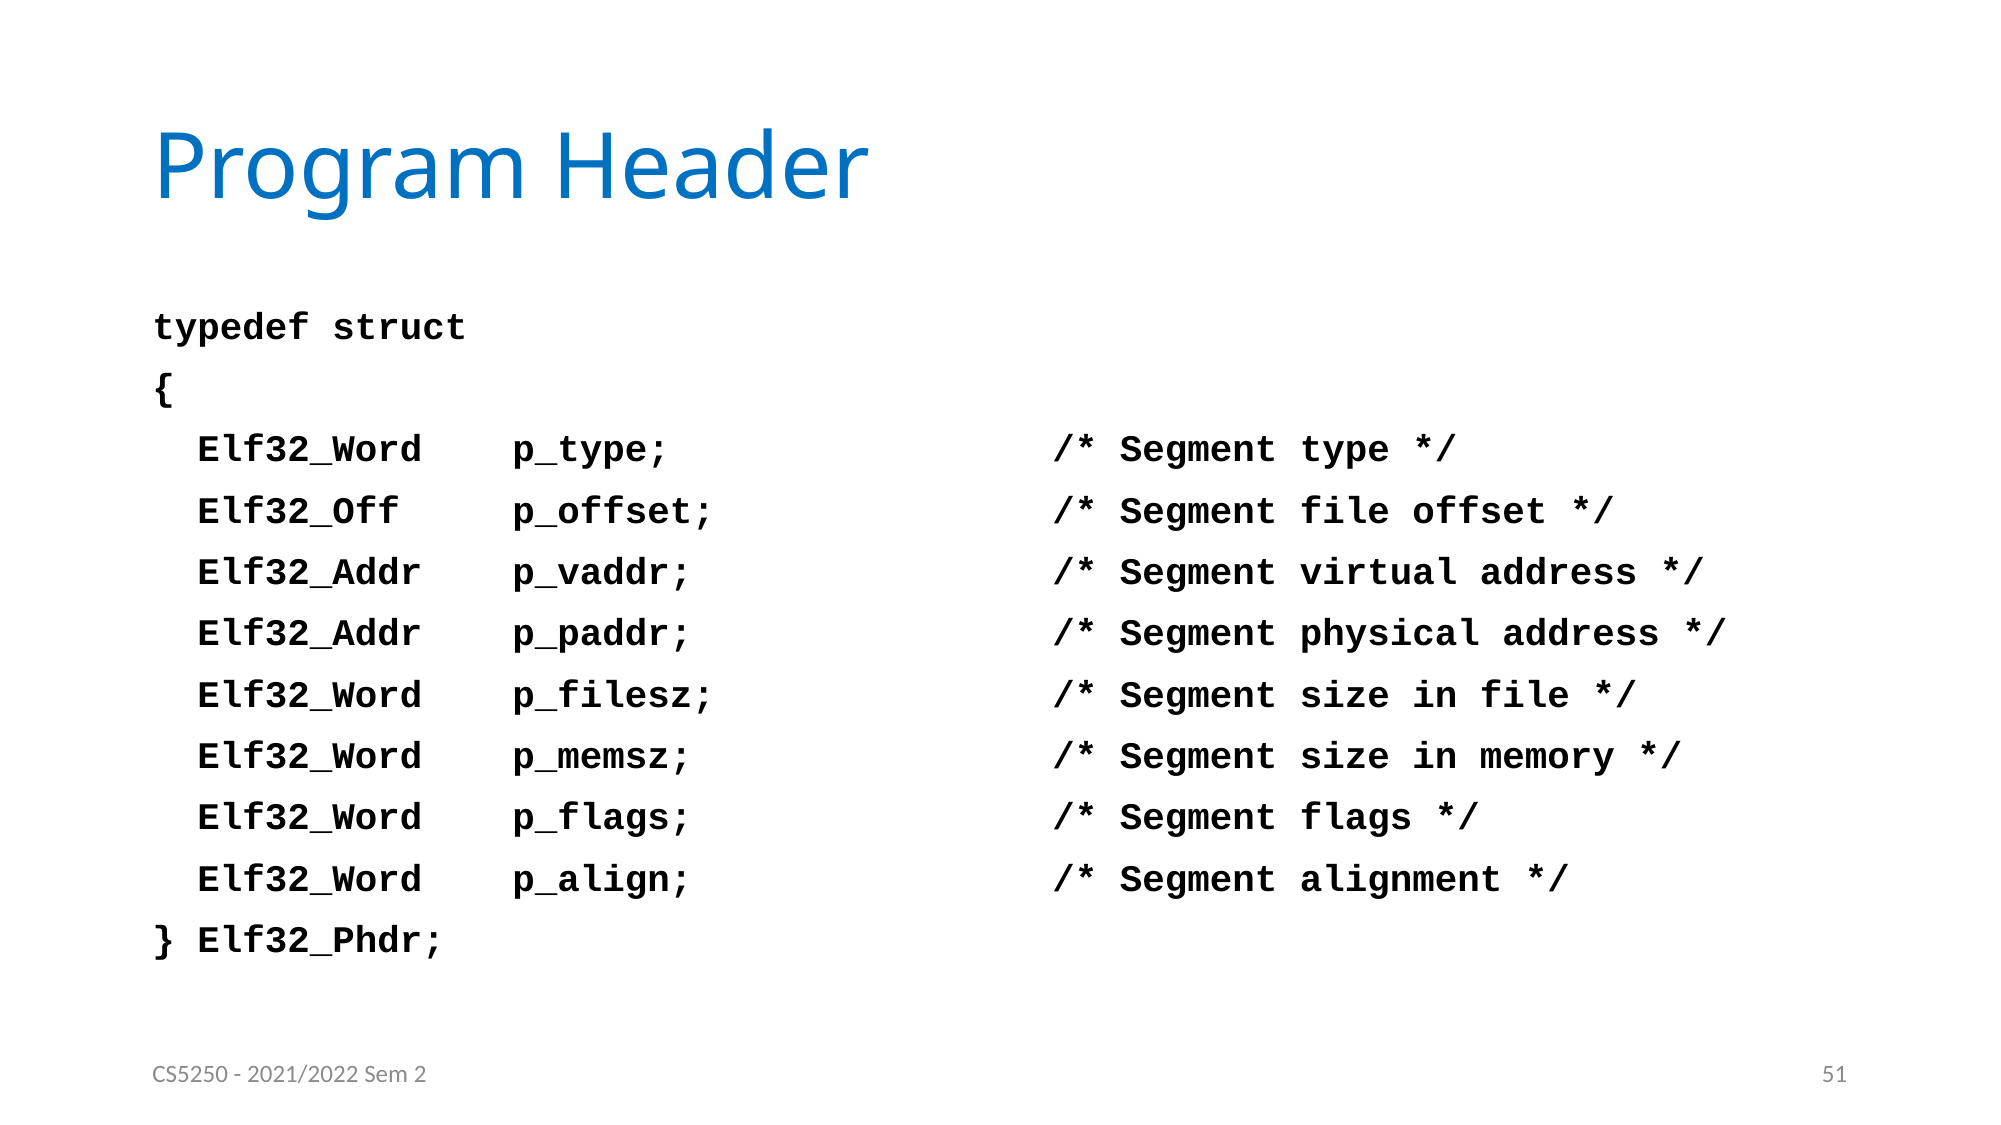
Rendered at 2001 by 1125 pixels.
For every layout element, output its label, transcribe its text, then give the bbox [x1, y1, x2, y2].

slide_number CS5250 - 2021/2022 Sem 2 [137, 1042, 588, 1103]
slide_number 51 [1412, 1042, 1863, 1103]
list typedef struct { Elf32_Word p_type; /* Segment type */ Elf32_Off p_offset; /* Segment file offset */ Elf32_Addr p_vaddr; /* Segment virtual address */ Elf32_Addr p_paddr; /* Segment physical address */ Elf32_Word p_filesz; /* Segment size in file */ Elf32_Word p_memsz; /* Segment size in memory */ Elf32_Word p_flags; /* Segment flags */ Elf32_Word p_align; /* Segment alignment */ } Elf32_Phdr; [137, 299, 1863, 1014]
title Program Header [137, 59, 1863, 278]
